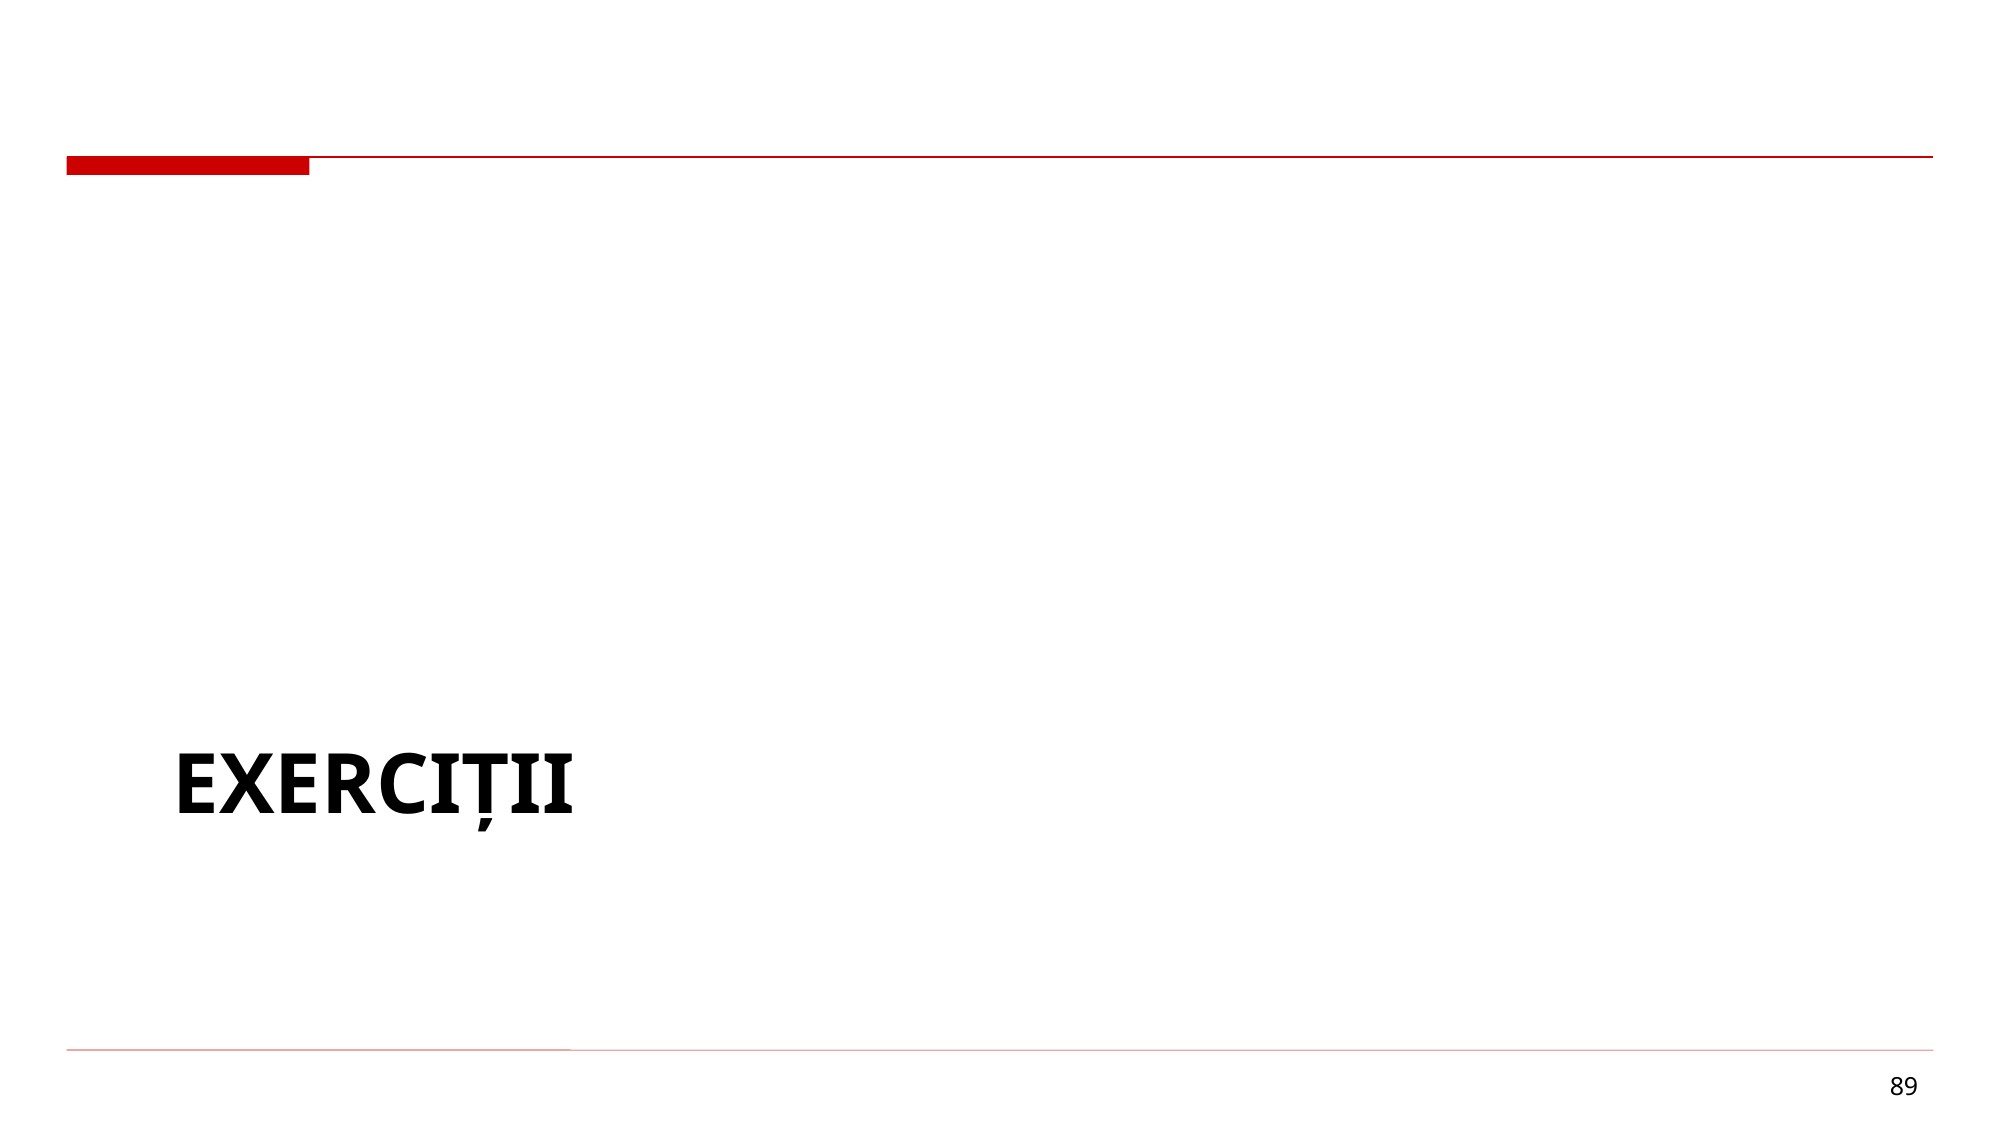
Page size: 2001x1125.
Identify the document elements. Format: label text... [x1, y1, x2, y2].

title EXERCIȚII [157, 722, 1858, 947]
slide_number 89 [1833, 1062, 1934, 1113]
